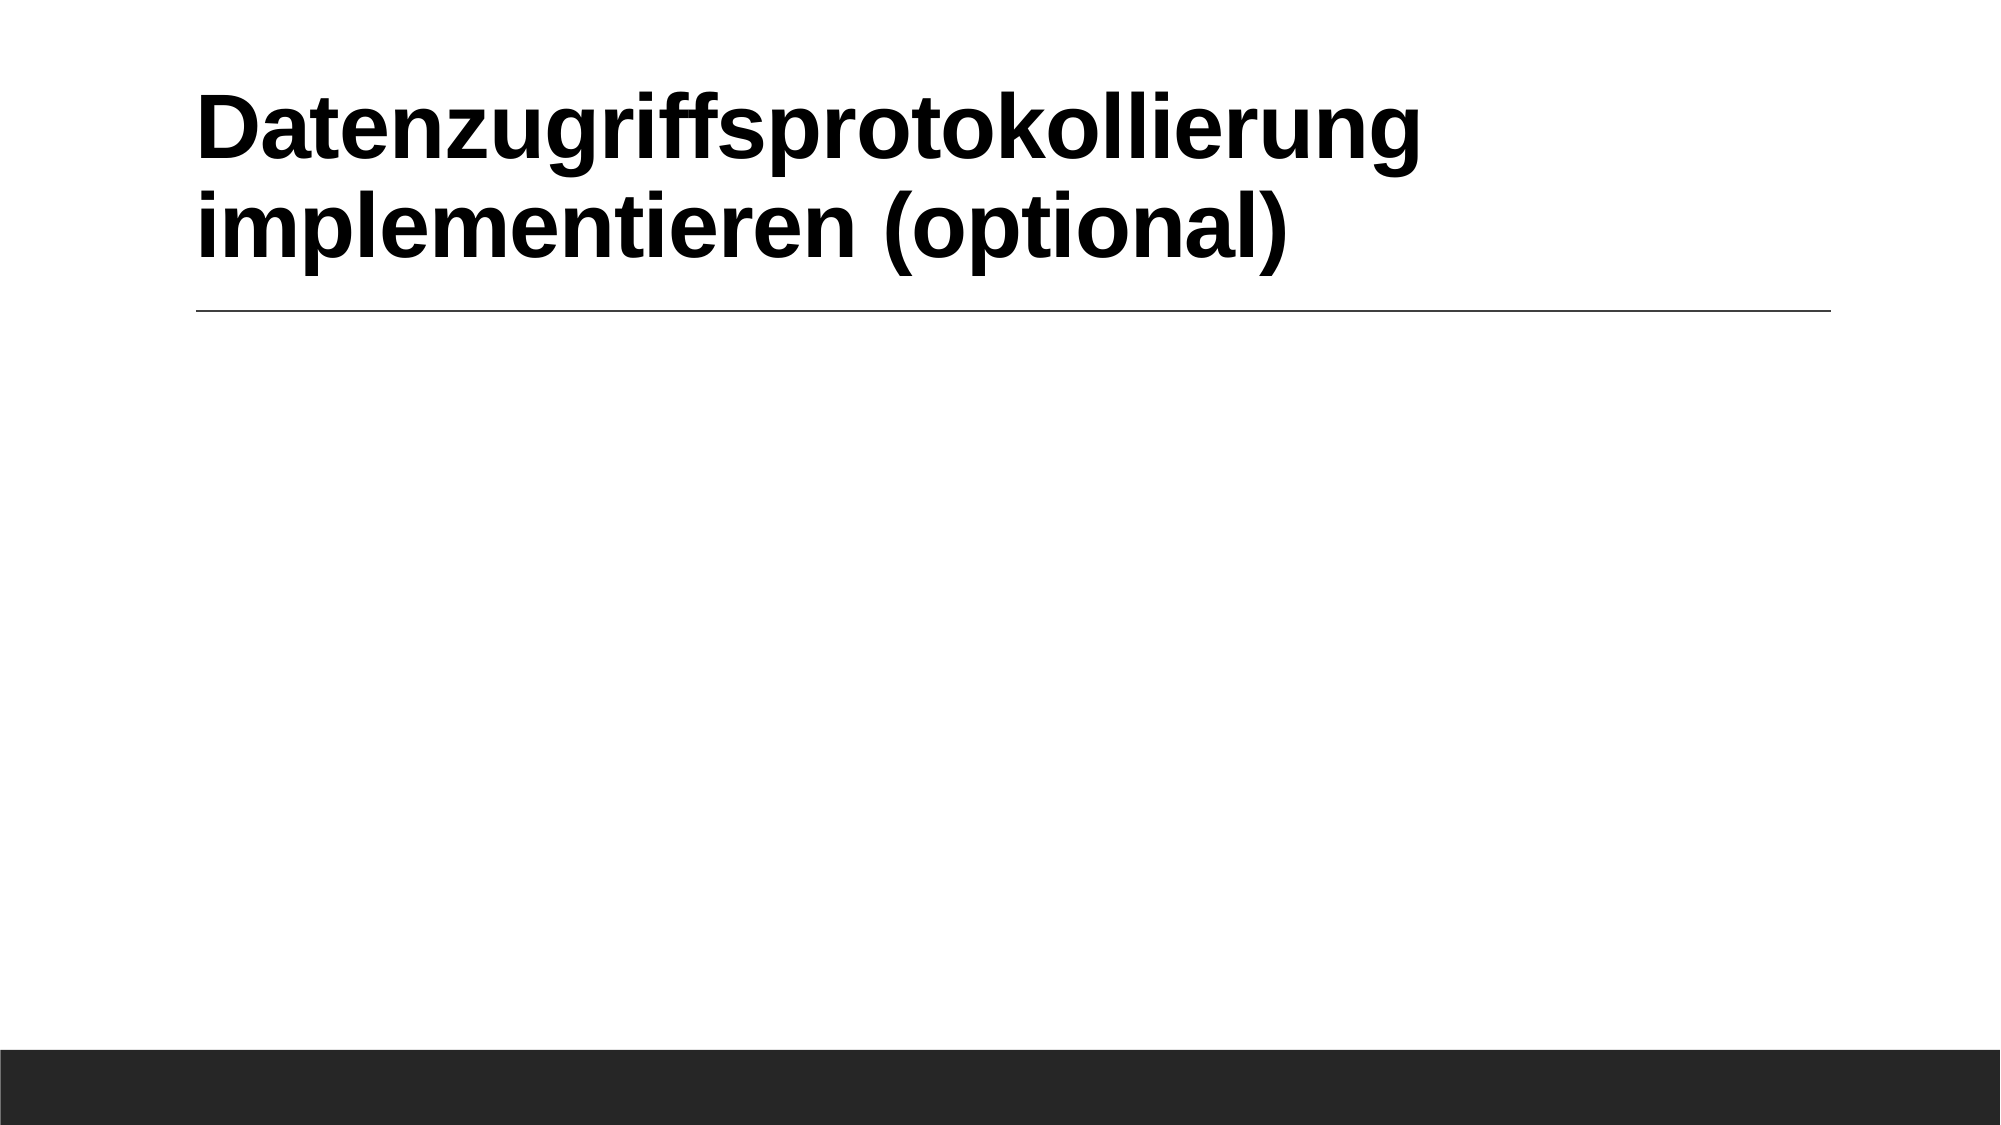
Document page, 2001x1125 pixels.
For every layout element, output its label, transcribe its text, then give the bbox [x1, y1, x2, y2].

title Datenzugriffsprotokollierung implementieren (optional) [180, 47, 1830, 285]
